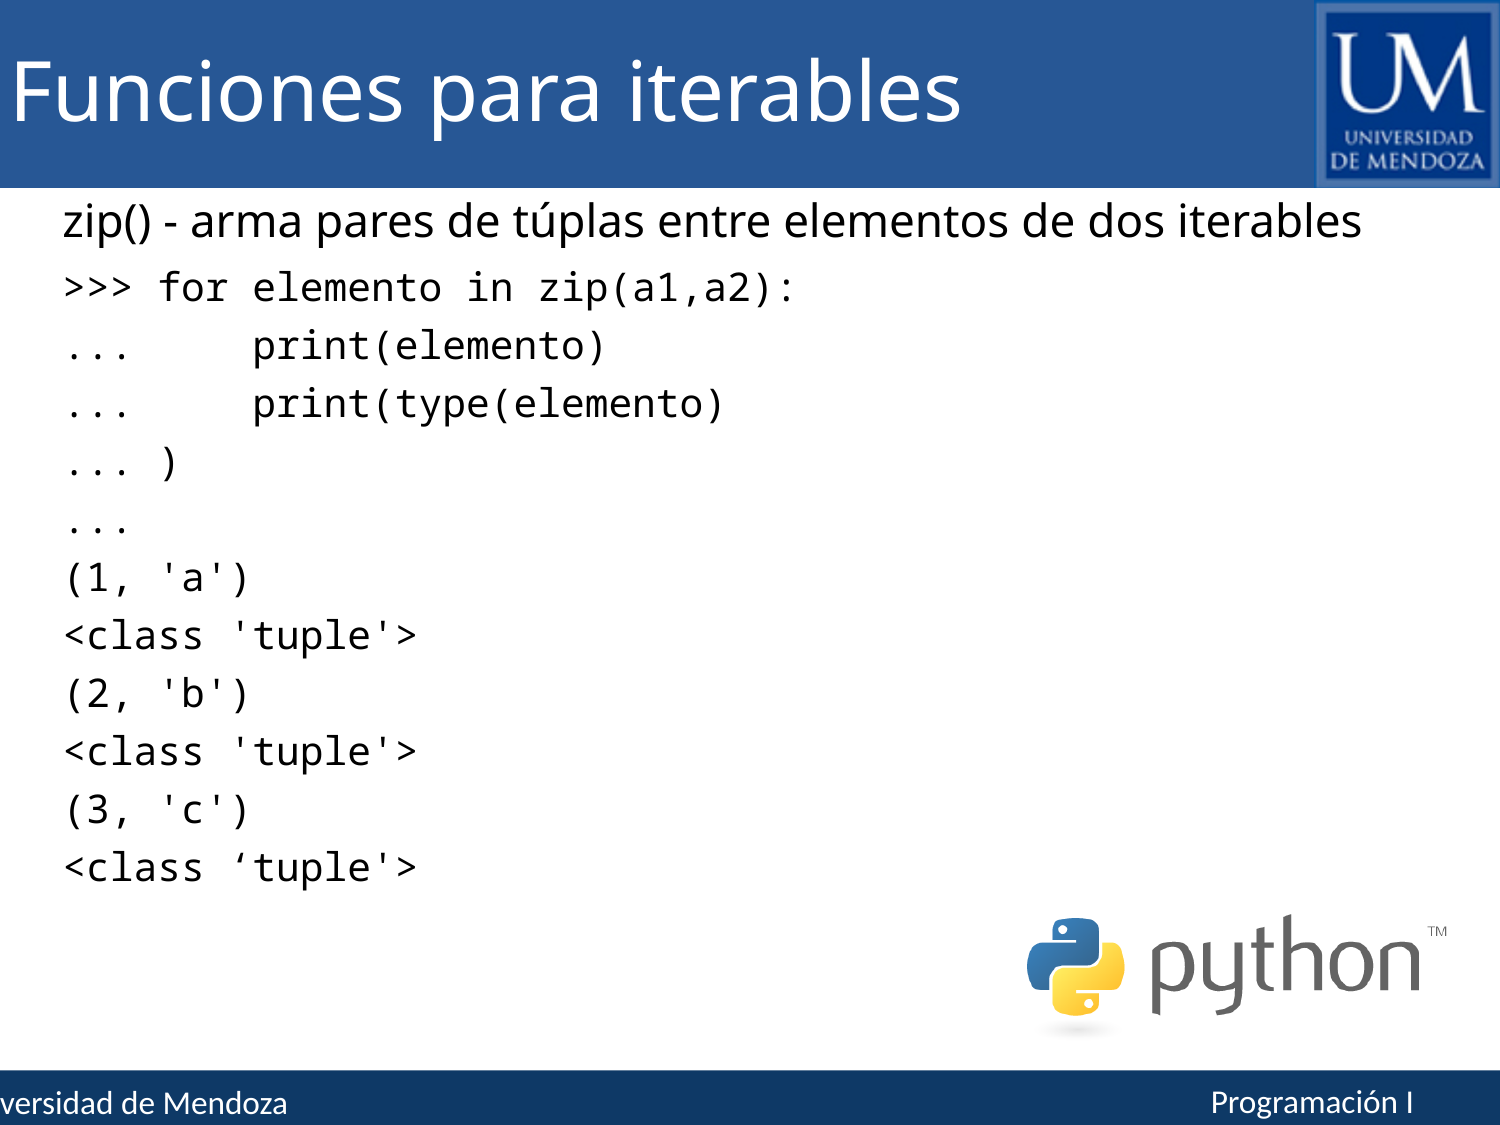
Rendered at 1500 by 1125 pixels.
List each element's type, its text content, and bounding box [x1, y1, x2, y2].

title Funciones para iterables [1, 0, 1301, 184]
picture [1301, 0, 1500, 184]
picture [956, 888, 1487, 1068]
list zip() - arma pares de túplas entre elementos de dos iterables >>> for elemento in zip(a1,a2): ... print(elemento) ... print(type(elemento) ... ) ... (1, 'a') <class 'tuple'> (2, 'b') <class 'tuple'> (3, 'c') <class ‘tuple'> [0, 184, 1500, 1072]
